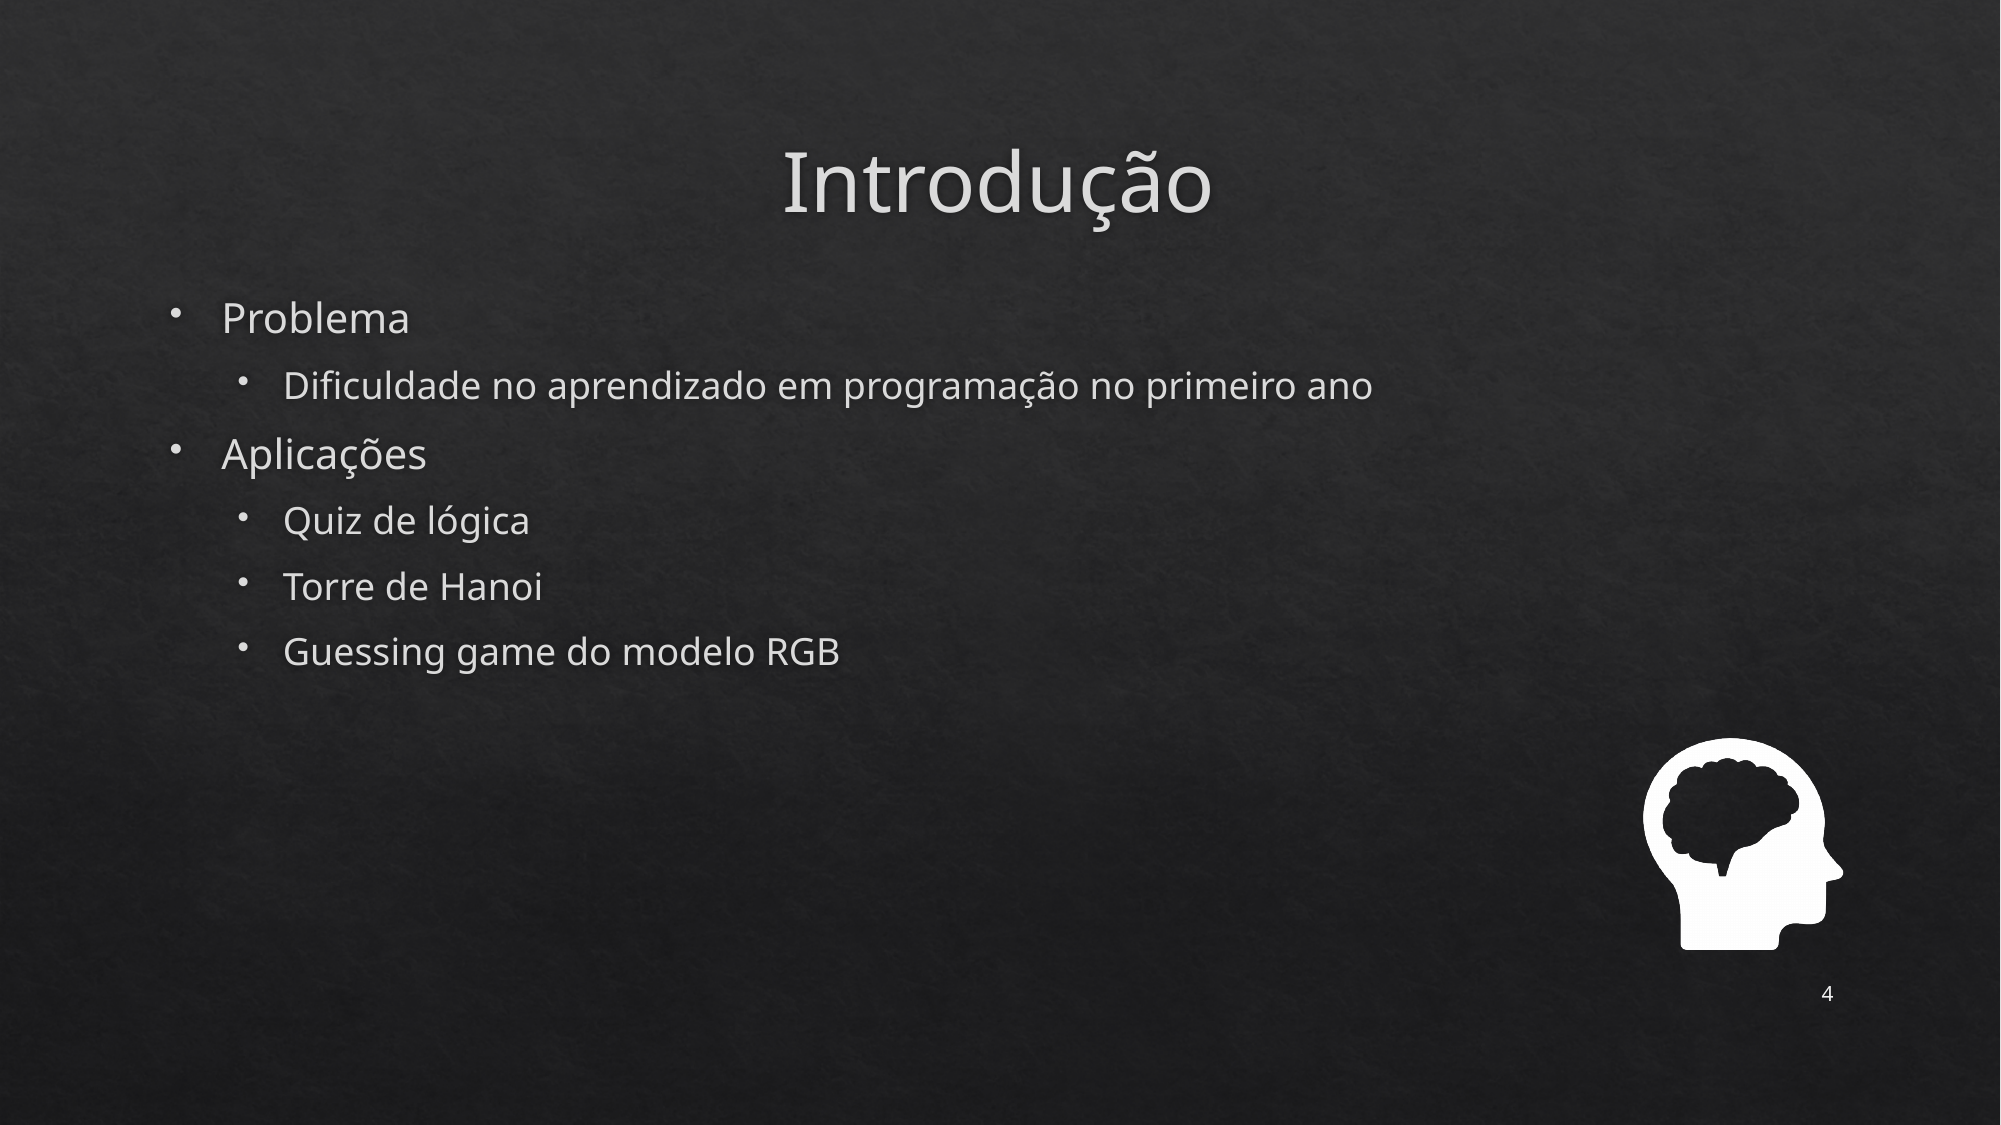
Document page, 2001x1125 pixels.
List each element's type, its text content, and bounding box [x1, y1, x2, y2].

picture [1636, 738, 1849, 951]
title Introdução [149, 99, 1849, 260]
slide_number 4 [1724, 965, 1849, 1025]
list Problema Dificuldade no aprendizado em programação no primeiro ano Aplicações Quiz de lógica Torre de Hanoi Guessing game do modelo RGB [149, 284, 1849, 950]
